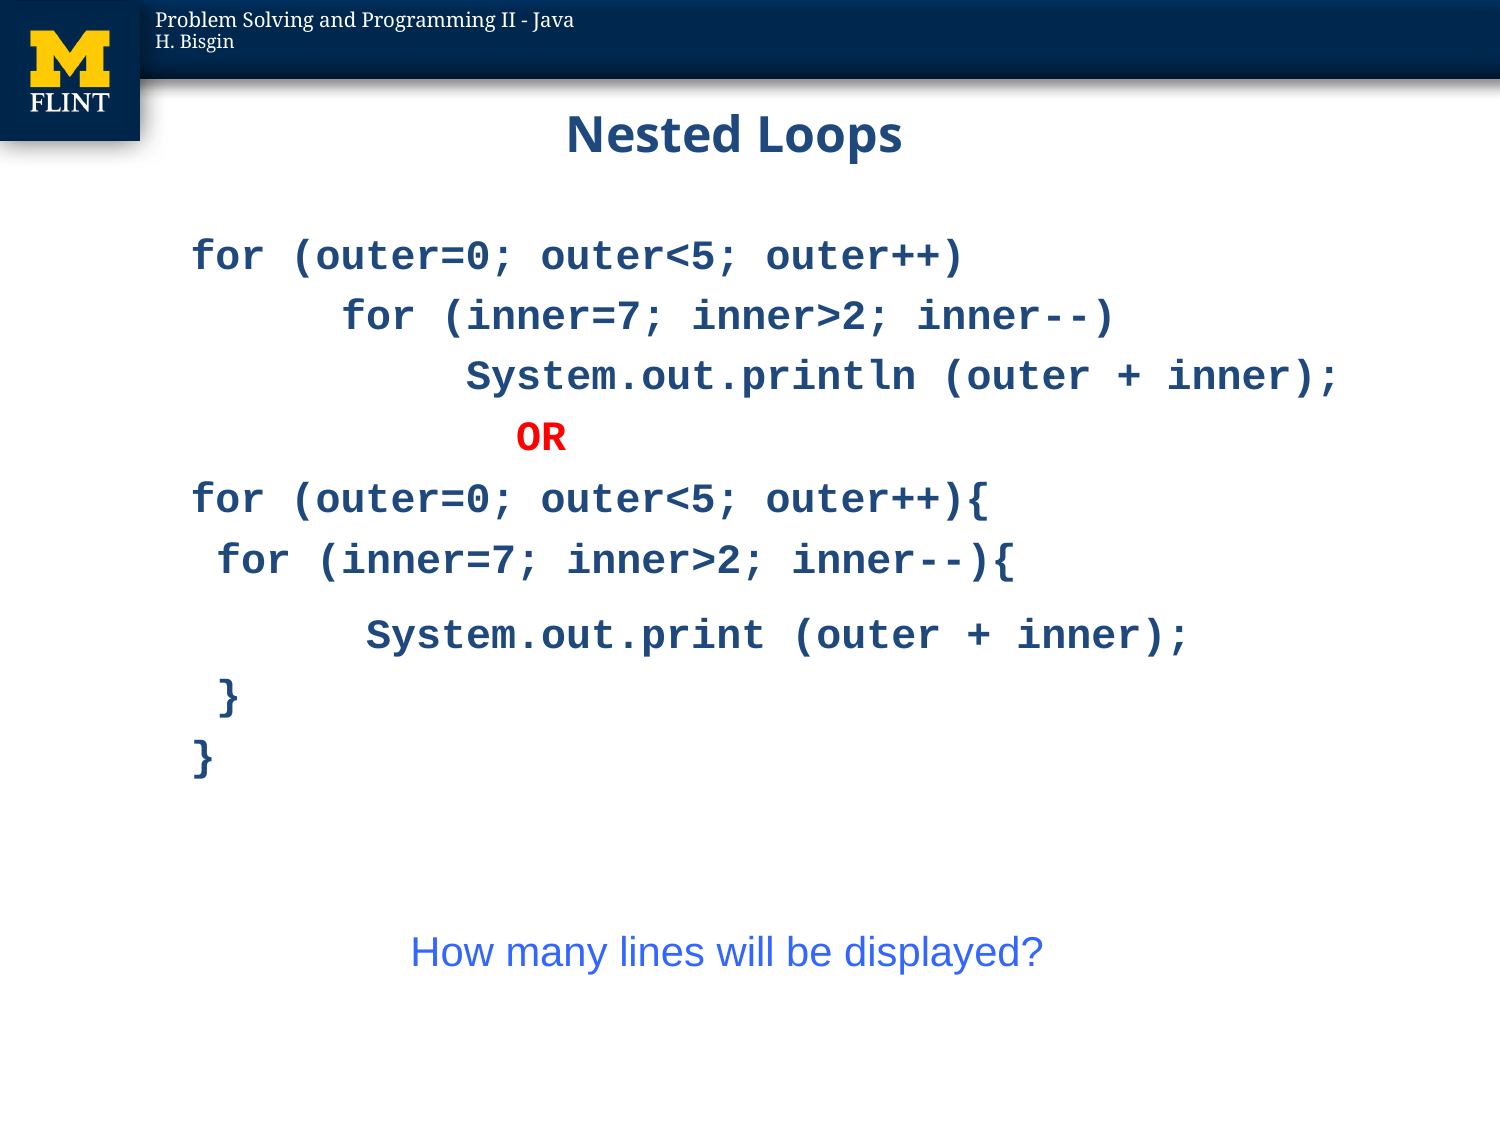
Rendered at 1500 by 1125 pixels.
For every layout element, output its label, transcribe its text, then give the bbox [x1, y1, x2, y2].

picture [0, 0, 1500, 1122]
list for (outer=0; outer<5; outer++) for (inner=7; inner>2; inner--) System.out.println (outer + inner); OR for (outer=0; outer<5; outer++){ for (inner=7; inner>2; inner--){ System.out.print (outer + inner); } } [159, 208, 1425, 1100]
text_box How many lines will be displayed? [395, 916, 1500, 982]
title Nested Loops [59, 38, 1410, 227]
